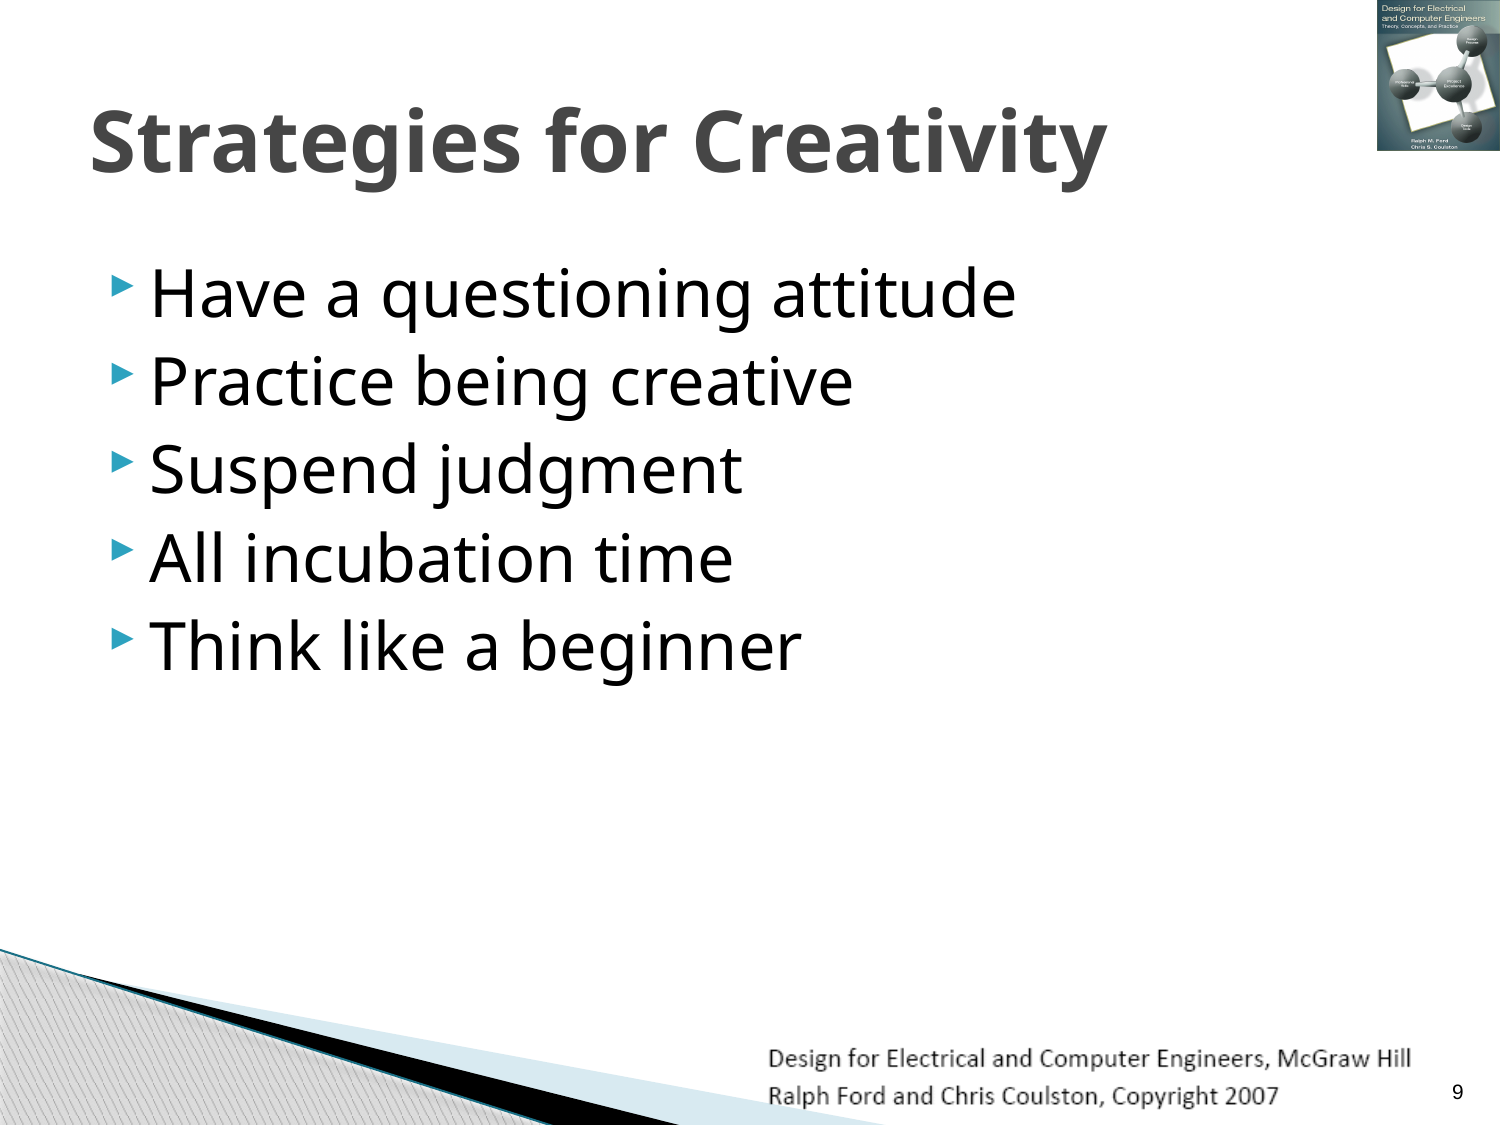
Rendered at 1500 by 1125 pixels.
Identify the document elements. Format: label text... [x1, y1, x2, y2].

slide_number 9 [1418, 1051, 1479, 1112]
title Strategies for Creativity [75, 45, 1425, 233]
picture [1377, 0, 1500, 151]
picture [760, 1039, 1425, 1125]
list Have a questioning attitude Practice being creative Suspend judgment All incubation time Think like a beginner [74, 242, 1426, 986]
